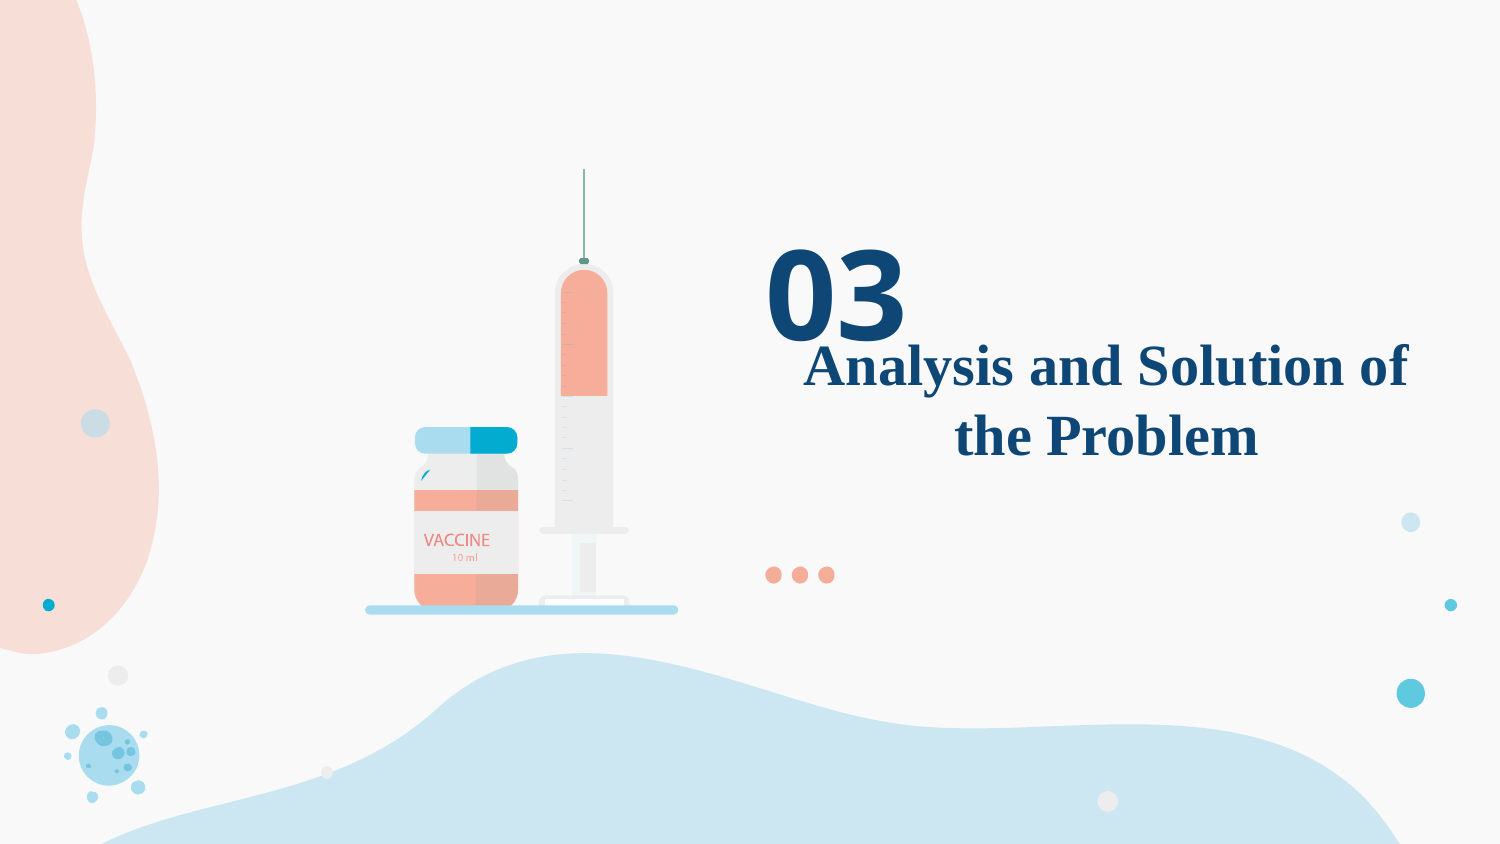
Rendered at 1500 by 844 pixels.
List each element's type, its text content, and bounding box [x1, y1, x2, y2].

title Analysis and Solution of the Problem [750, 345, 1463, 483]
title 03 [750, 221, 948, 359]
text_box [762, 563, 837, 587]
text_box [364, 168, 679, 615]
